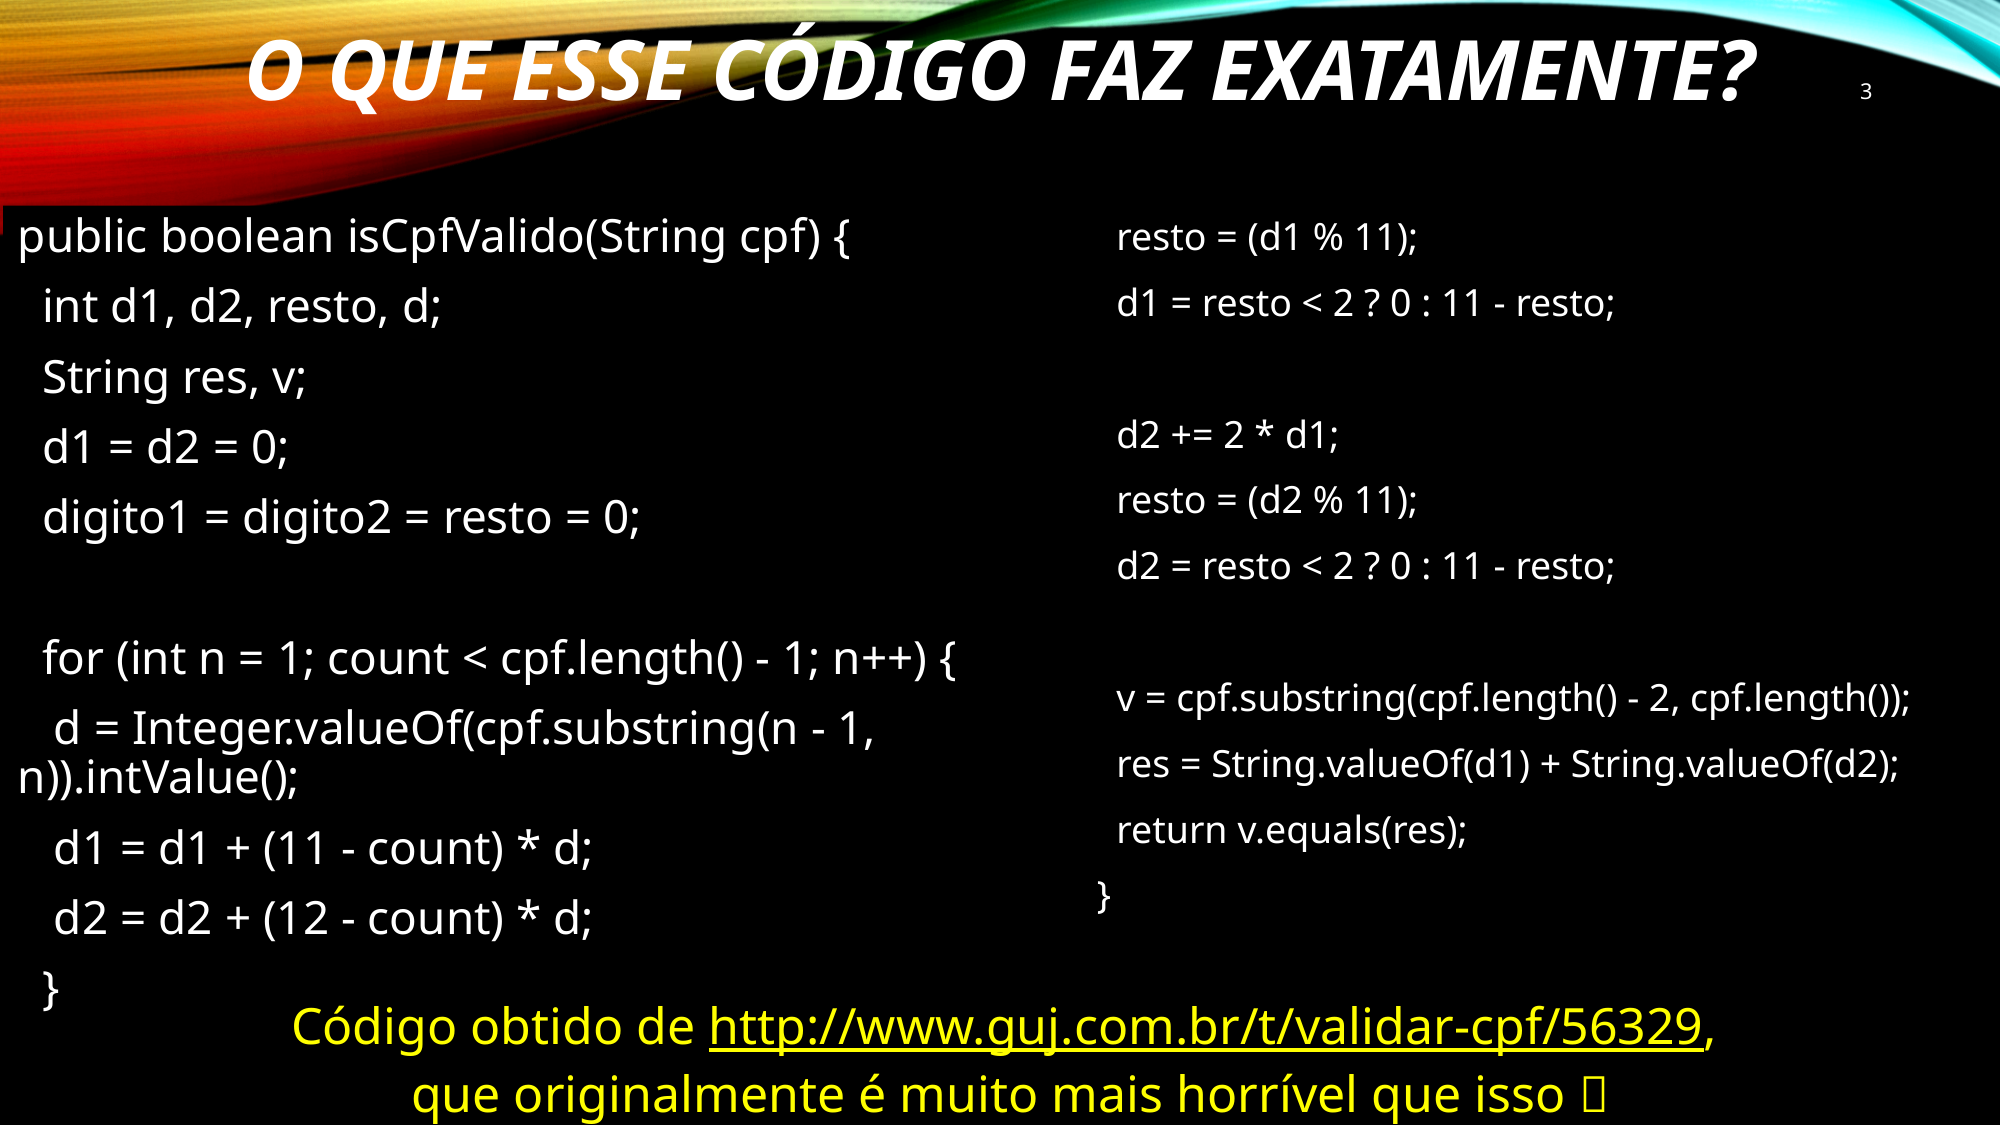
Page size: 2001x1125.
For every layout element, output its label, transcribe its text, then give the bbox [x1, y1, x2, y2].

text_box resto = (d1 % 11); d1 = resto < 2 ? 0 : 11 - resto; d2 += 2 * d1; resto = (d2 % 11); d2 = resto < 2 ? 0 : 11 - resto; v = cpf.substring(cpf.length() - 2, cpf.length()); res = String.valueOf(d1) + String.valueOf(d2); return v.equals(res); } [1081, 205, 1997, 980]
picture [0, 0, 2000, 237]
list public boolean isCpfValido(String cpf) { int d1, d2, resto, d; String res, v; d1 = d2 = 0; digito1 = digito2 = resto = 0; for (int n = 1; count < cpf.length() - 1; n++) { d = Integer.valueOf(cpf.substring(n - 1, n)).intValue(); d1 = d1 + (11 - count) * d; d2 = d2 + (12 - count) * d; } [3, 205, 1081, 980]
text_box Código obtido de http://www.guj.com.br/t/validar-cpf/56329, que originalmente é muito mais horrível que isso 🥺 [148, 987, 1873, 1125]
slide_number 3 [1437, 62, 1888, 123]
title O que esse código faz exatamente? [3, 1, 1997, 146]
